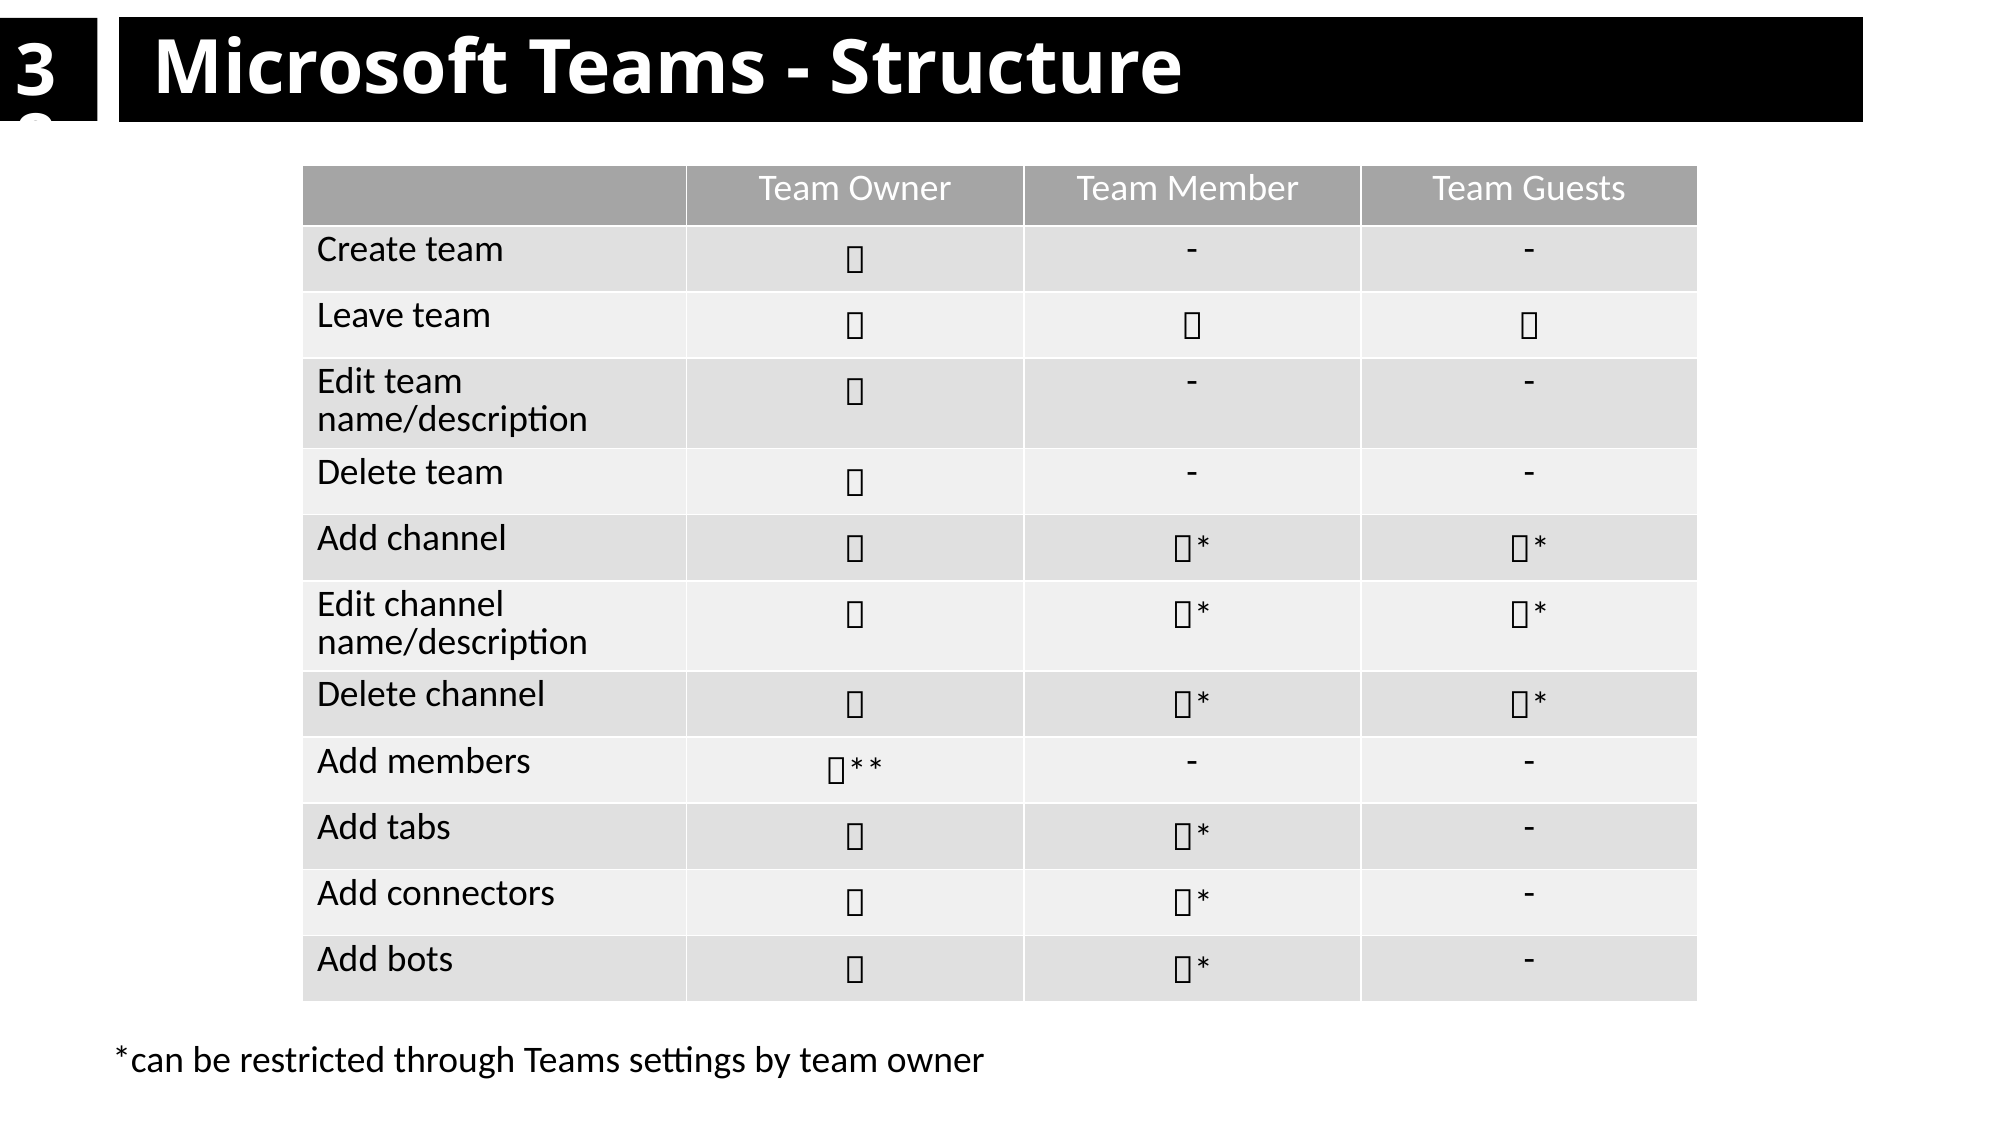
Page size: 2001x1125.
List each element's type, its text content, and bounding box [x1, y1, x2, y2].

table_cell * [1025, 936, 1360, 1001]
table_header [303, 166, 686, 225]
table_header Team Guests [1362, 166, 1697, 225]
table_cell  [687, 515, 1023, 580]
table_cell * [1025, 870, 1360, 935]
table_cell  [687, 804, 1023, 869]
table_cell * [1025, 672, 1360, 736]
text_box [119, 17, 1863, 122]
table_cell Add bots [303, 936, 686, 1001]
table_cell - [1362, 870, 1697, 935]
table_header Team Owner [687, 166, 1023, 225]
table_cell Delete team [303, 449, 686, 514]
table_cell Add members [303, 738, 686, 802]
table_cell  [687, 936, 1023, 1001]
table_cell Add channel [303, 515, 686, 580]
table_cell  [687, 449, 1023, 514]
table_cell Leave team [303, 293, 686, 357]
table_cell  [687, 359, 1023, 448]
table_cell - [1025, 449, 1360, 514]
table_cell - [1362, 936, 1697, 1001]
table_cell - [1362, 738, 1697, 802]
table_cell  [1362, 293, 1697, 357]
table_cell  [687, 293, 1023, 357]
table_cell Add connectors [303, 870, 686, 935]
table_cell Edit channel name/description [303, 582, 686, 670]
table_cell * [1025, 582, 1360, 670]
table_cell  [687, 582, 1023, 670]
table_cell - [1362, 359, 1697, 448]
table_cell  [687, 227, 1023, 291]
table_cell - [1362, 804, 1697, 869]
table_cell - [1025, 359, 1360, 448]
table_cell Delete channel [303, 672, 686, 736]
table_cell  [687, 672, 1023, 736]
table_cell * [1362, 515, 1697, 580]
text_box Microsoft Teams - Structure [137, 16, 1422, 121]
table_cell - [1362, 227, 1697, 291]
table_cell  [1025, 293, 1360, 357]
title 38 [0, 16, 98, 121]
table_cell ** [687, 738, 1023, 802]
text_box *can be restricted through Teams settings by team owner [97, 1027, 1214, 1088]
table_cell * [1025, 804, 1360, 869]
table_header Team Member [1025, 166, 1360, 225]
table_cell Add tabs [303, 804, 686, 869]
table_cell Edit team name/description [303, 359, 686, 448]
table_cell Create team [303, 227, 686, 291]
table_cell * [1025, 515, 1360, 580]
table_cell - [1025, 227, 1360, 291]
table_cell - [1362, 449, 1697, 514]
table_cell * [1362, 672, 1697, 736]
table_cell - [1025, 738, 1360, 802]
table_cell * [1362, 582, 1697, 670]
table_cell  [687, 870, 1023, 935]
